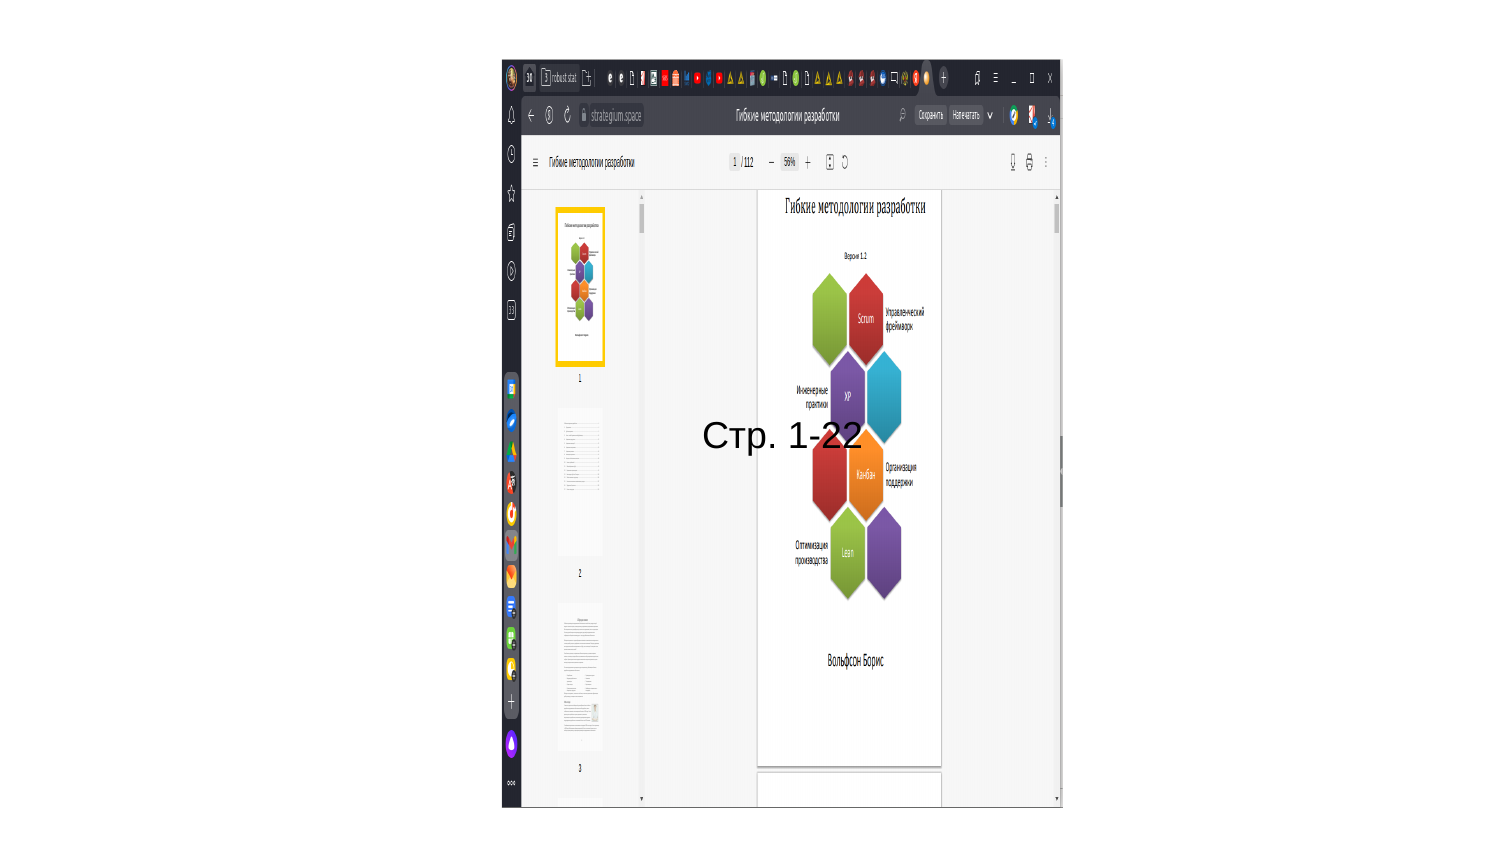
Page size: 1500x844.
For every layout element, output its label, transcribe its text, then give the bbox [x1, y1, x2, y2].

text_box Стр. 1-22 [501, 59, 1063, 808]
